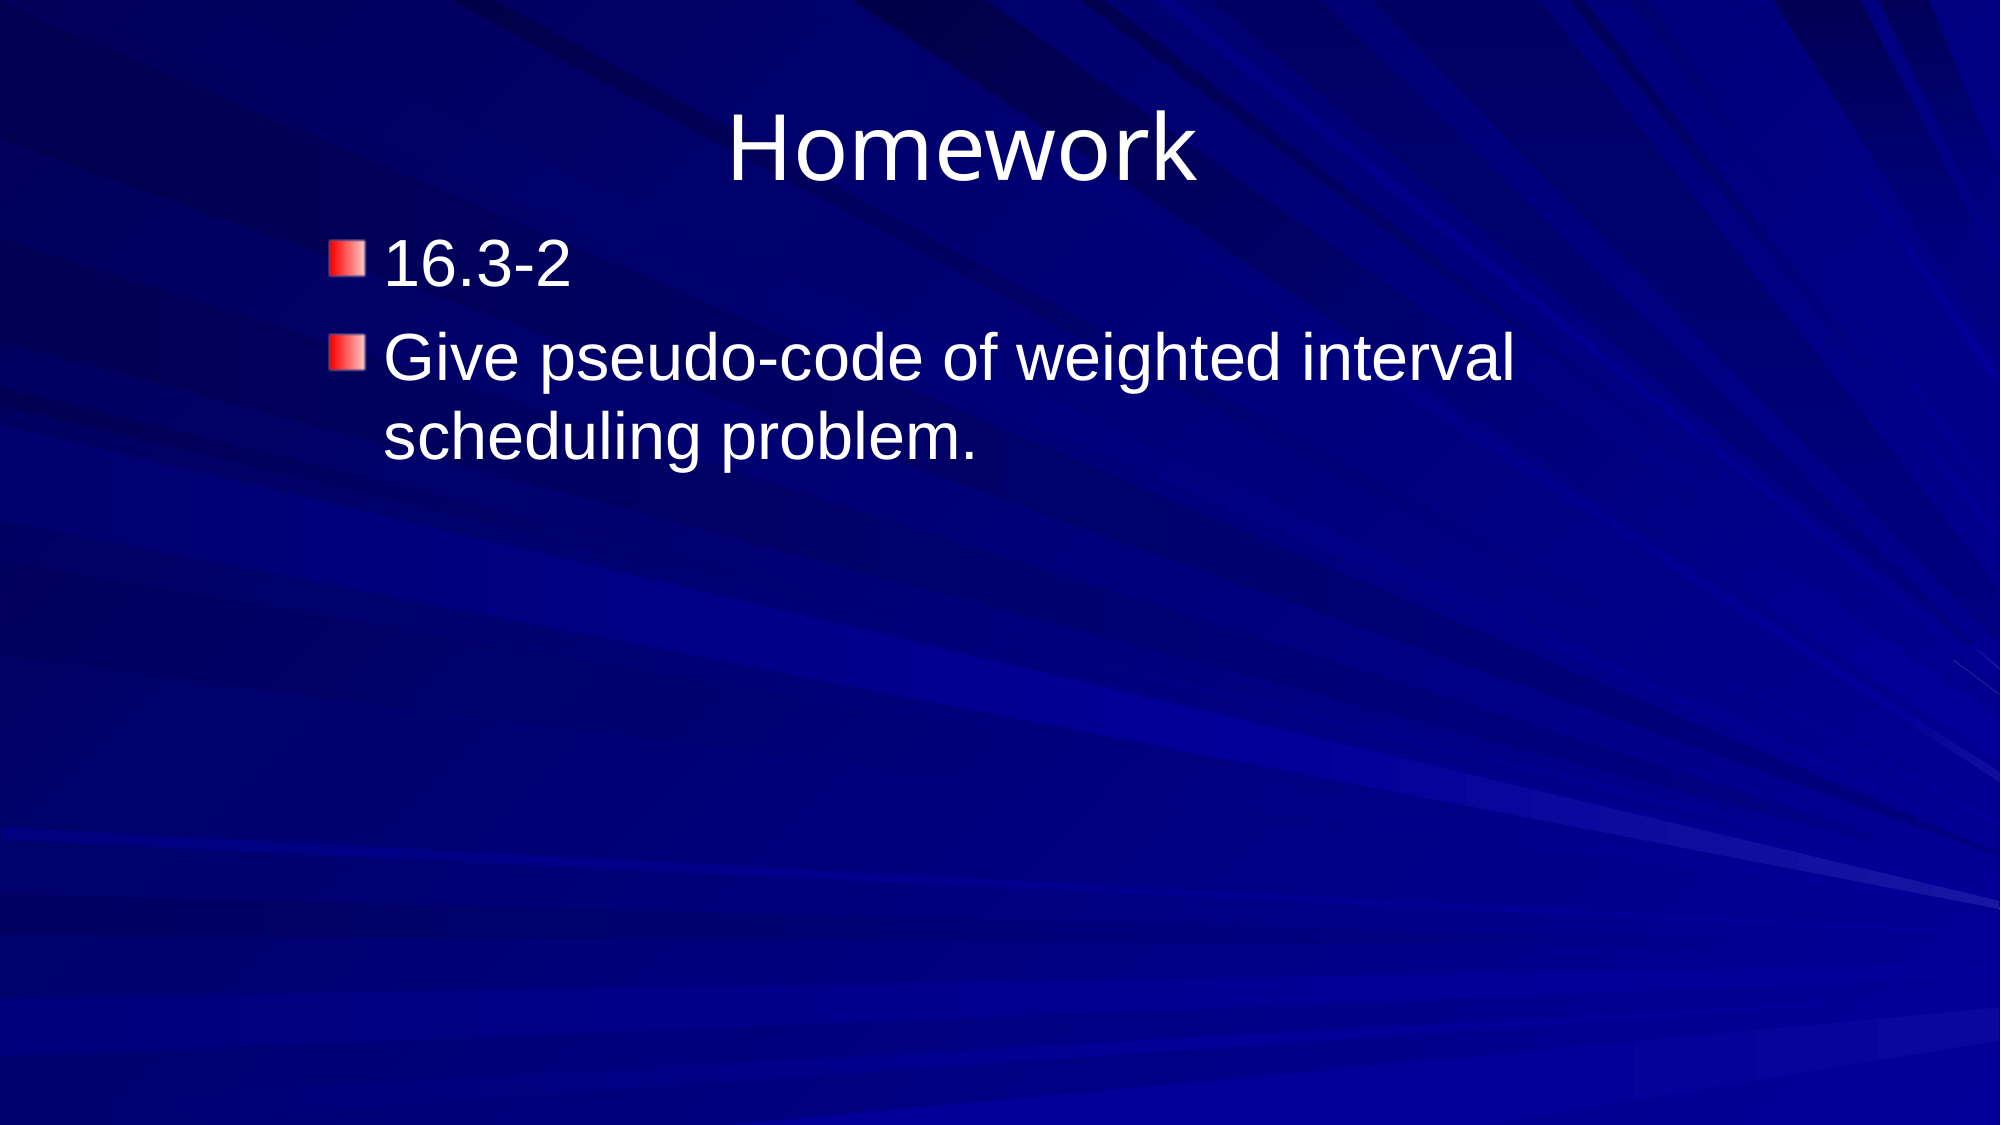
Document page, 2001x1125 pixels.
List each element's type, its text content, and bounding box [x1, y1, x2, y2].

picture [327, 332, 370, 375]
picture [327, 238, 370, 281]
list 16.3-2 Give pseudo-code of weighted interval scheduling problem. [312, 212, 1713, 626]
title Homework [287, 49, 1638, 238]
